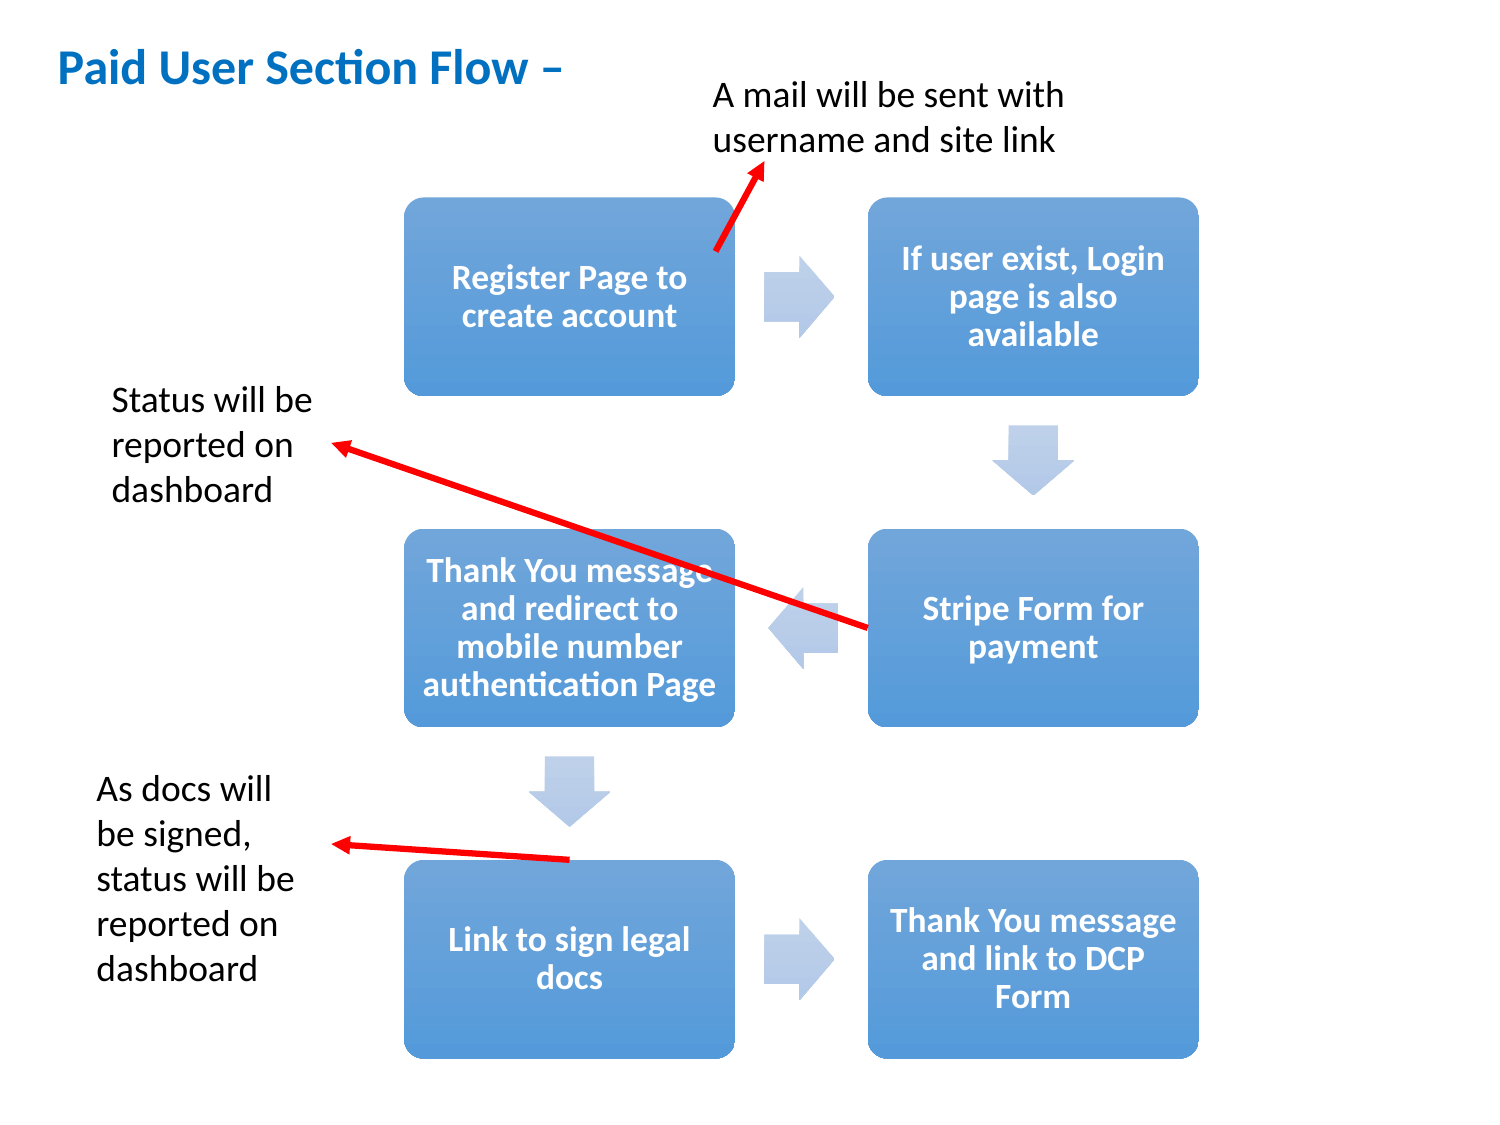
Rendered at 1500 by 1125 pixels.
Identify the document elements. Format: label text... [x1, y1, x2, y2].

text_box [331, 443, 888, 529]
text_box Status will be reported on dashboard [96, 368, 332, 518]
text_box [331, 843, 405, 880]
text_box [403, 197, 1199, 1059]
text_box As docs will be signed, status will be reported on dashboard [81, 756, 316, 997]
text_box Paid User Section Flow – [42, 26, 993, 102]
text_box A mail will be sent with username and site link [697, 62, 1109, 167]
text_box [715, 161, 765, 252]
